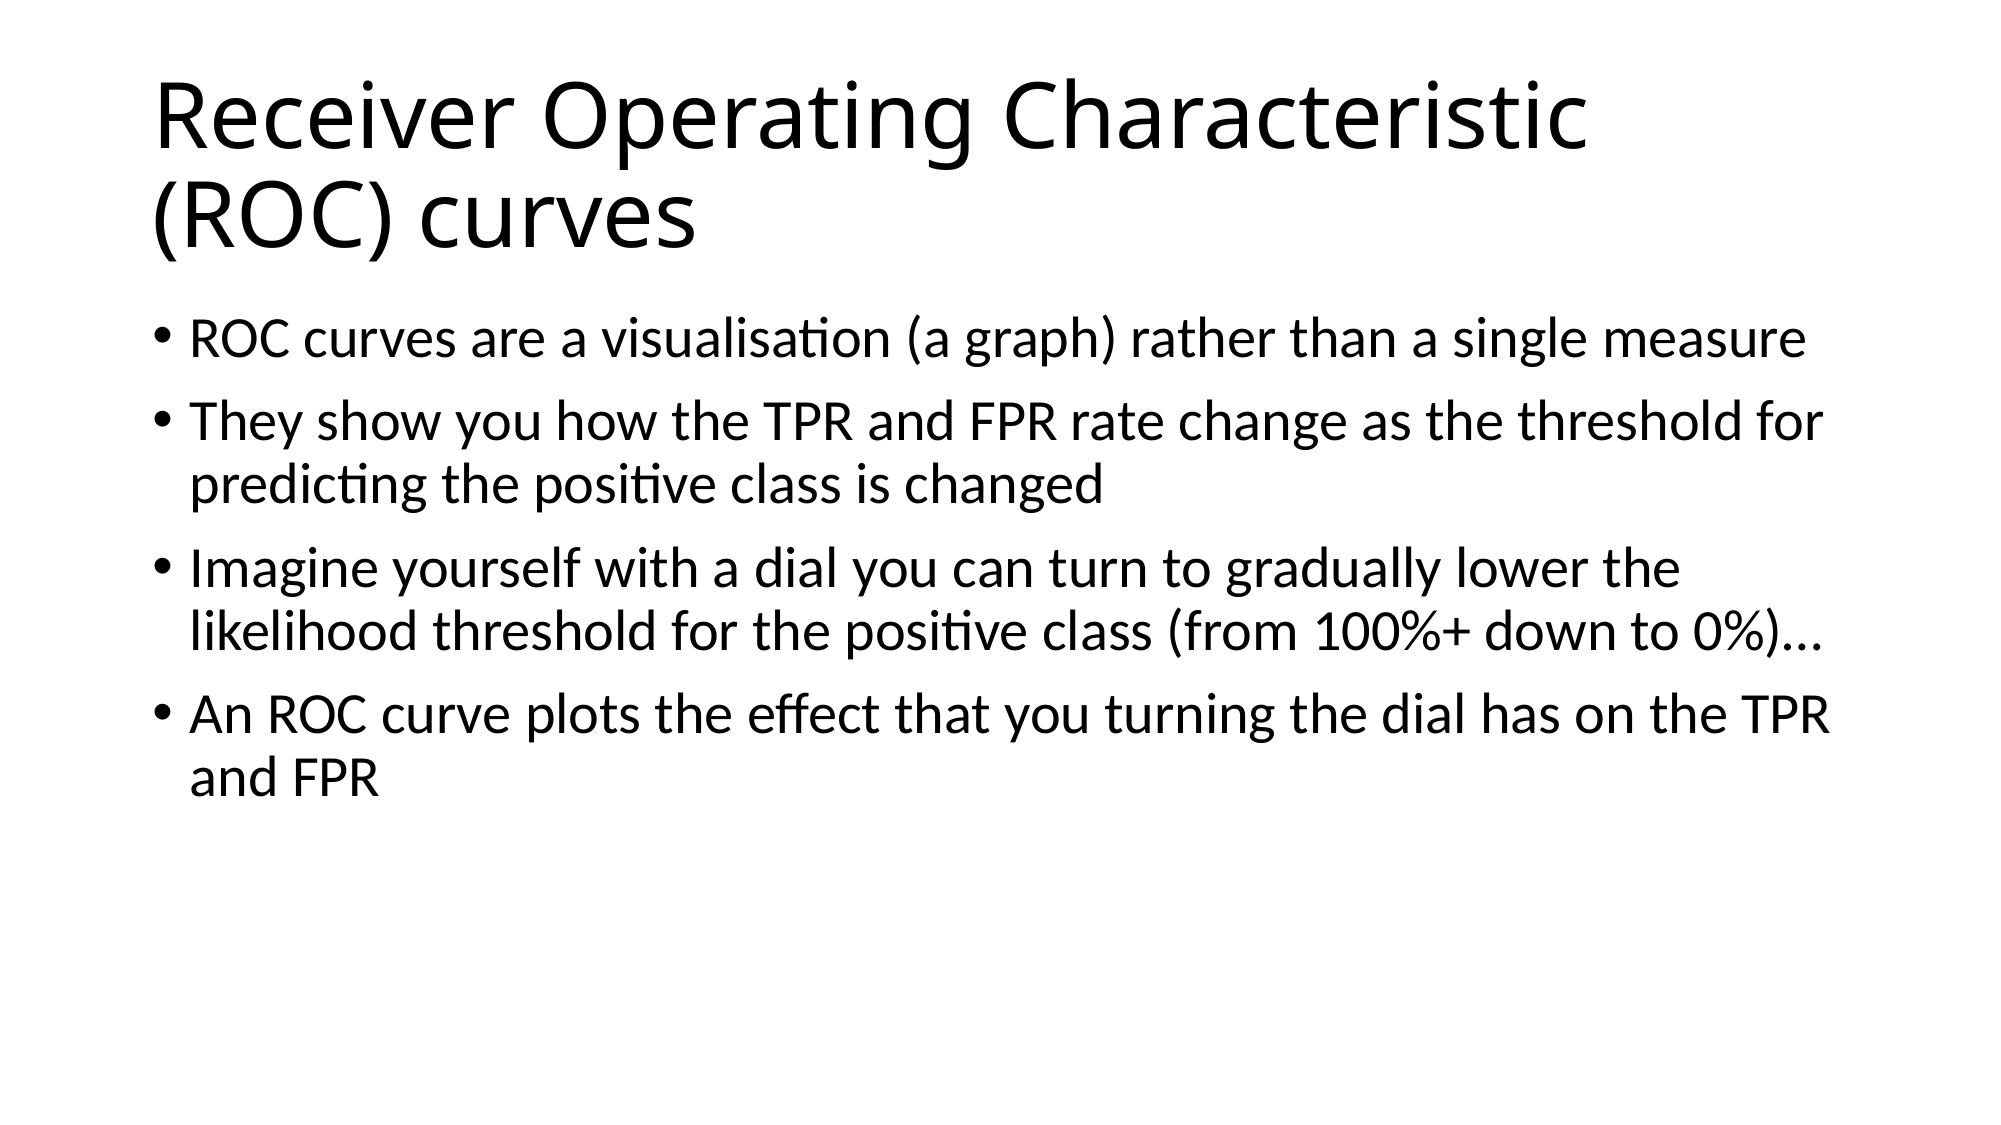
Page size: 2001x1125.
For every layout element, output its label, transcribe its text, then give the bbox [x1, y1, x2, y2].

list ROC curves are a visualisation (a graph) rather than a single measure They show you how the TPR and FPR rate change as the threshold for predicting the positive class is changed Imagine yourself with a dial you can turn to gradually lower the likelihood threshold for the positive class (from 100%+ down to 0%)… An ROC curve plots the effect that you turning the dial has on the TPR and FPR [137, 299, 1863, 1014]
title Receiver Operating Characteristic (ROC) curves [137, 59, 1863, 278]
